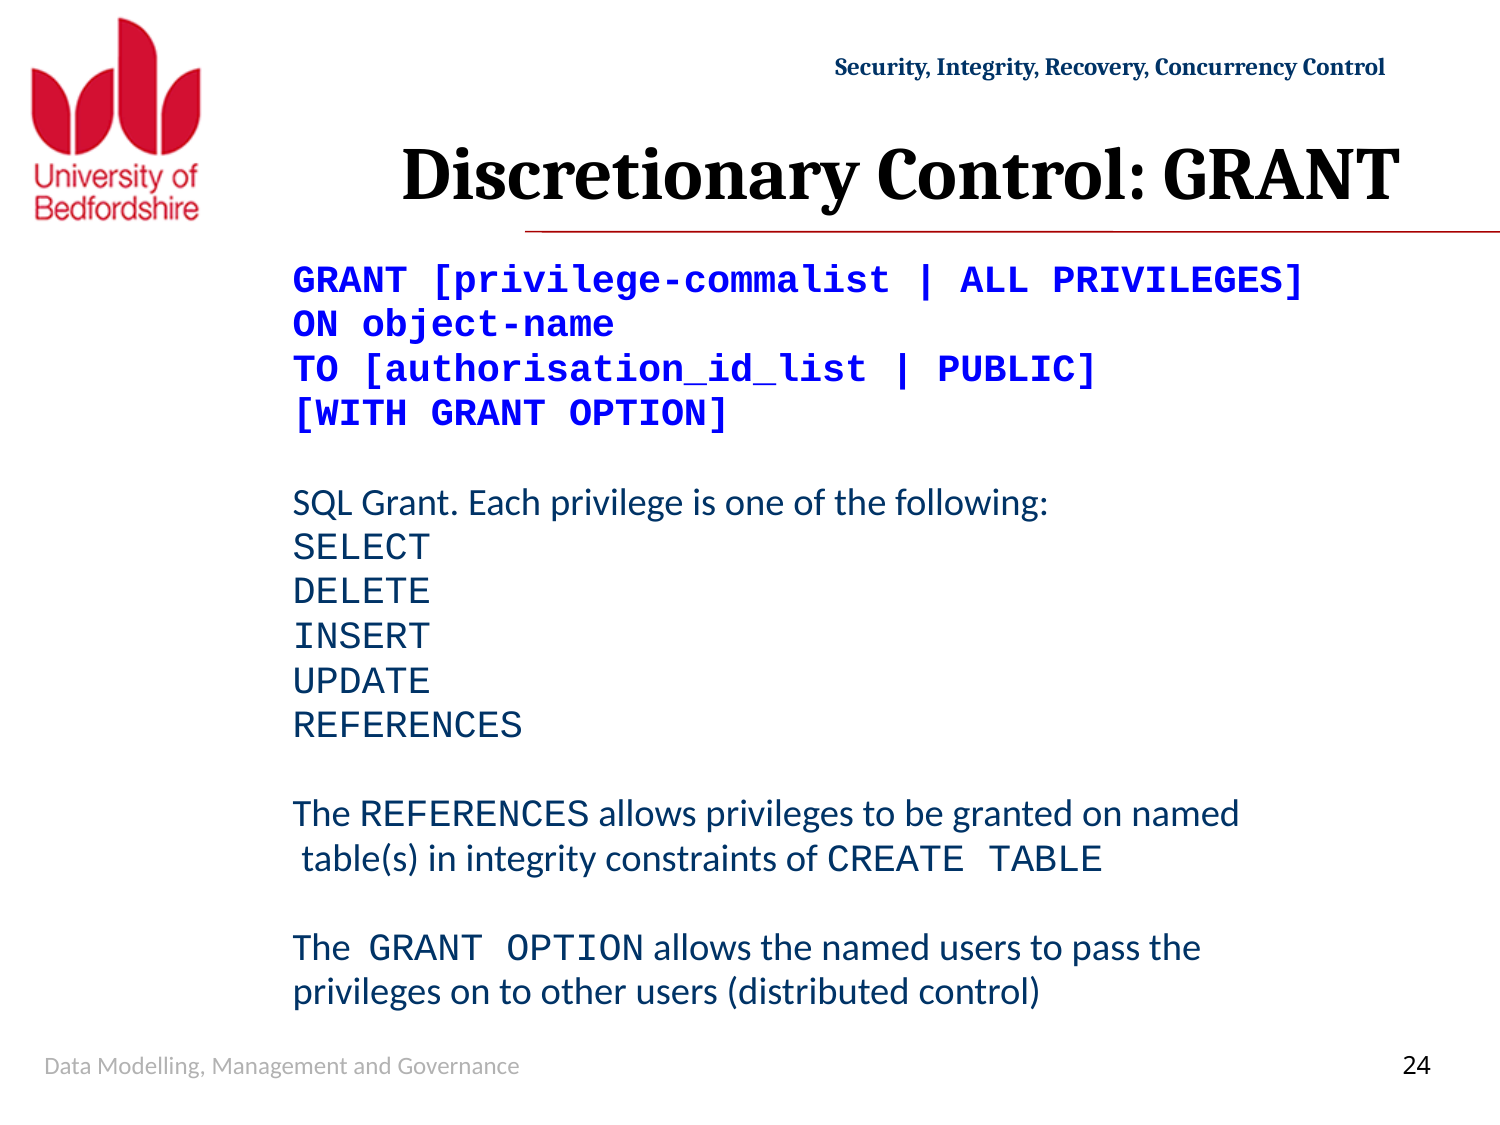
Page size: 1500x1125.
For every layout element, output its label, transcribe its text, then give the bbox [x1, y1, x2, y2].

title Discretionary Control: GRANT [265, 113, 1416, 227]
footer Data Modelling, Management and Governance [29, 1035, 691, 1095]
list GRANT [privilege-commalist | ALL PRIVILEGES] ON object-name TO [authorisation_id_list | PUBLIC] [WITH GRANT OPTION] SQL Grant. Each privilege is one of the following: SELECT DELETE INSERT UPDATE REFERENCES The REFERENCES allows privileges to be granted on named table(s) in integrity constraints of CREATE TABLE The GRANT OPTION allows the named users to pass the privileges on to other users (distributed control) [262, 255, 1413, 1024]
picture [0, 0, 237, 236]
